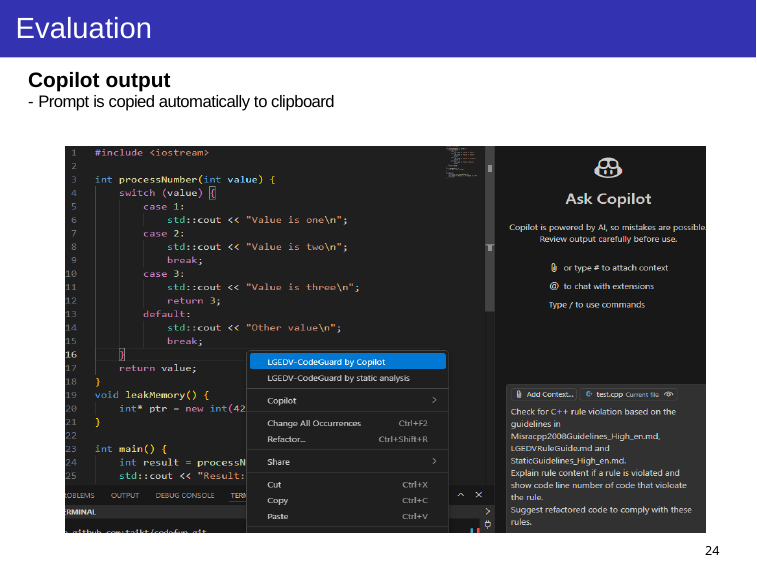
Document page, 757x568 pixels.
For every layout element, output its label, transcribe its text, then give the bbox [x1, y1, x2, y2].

slide_number 24 [703, 543, 745, 559]
title Evaluation [15, 9, 512, 46]
text_box Copilot output - Prompt is copied automatically to clipboard [13, 58, 351, 119]
picture [65, 146, 706, 533]
